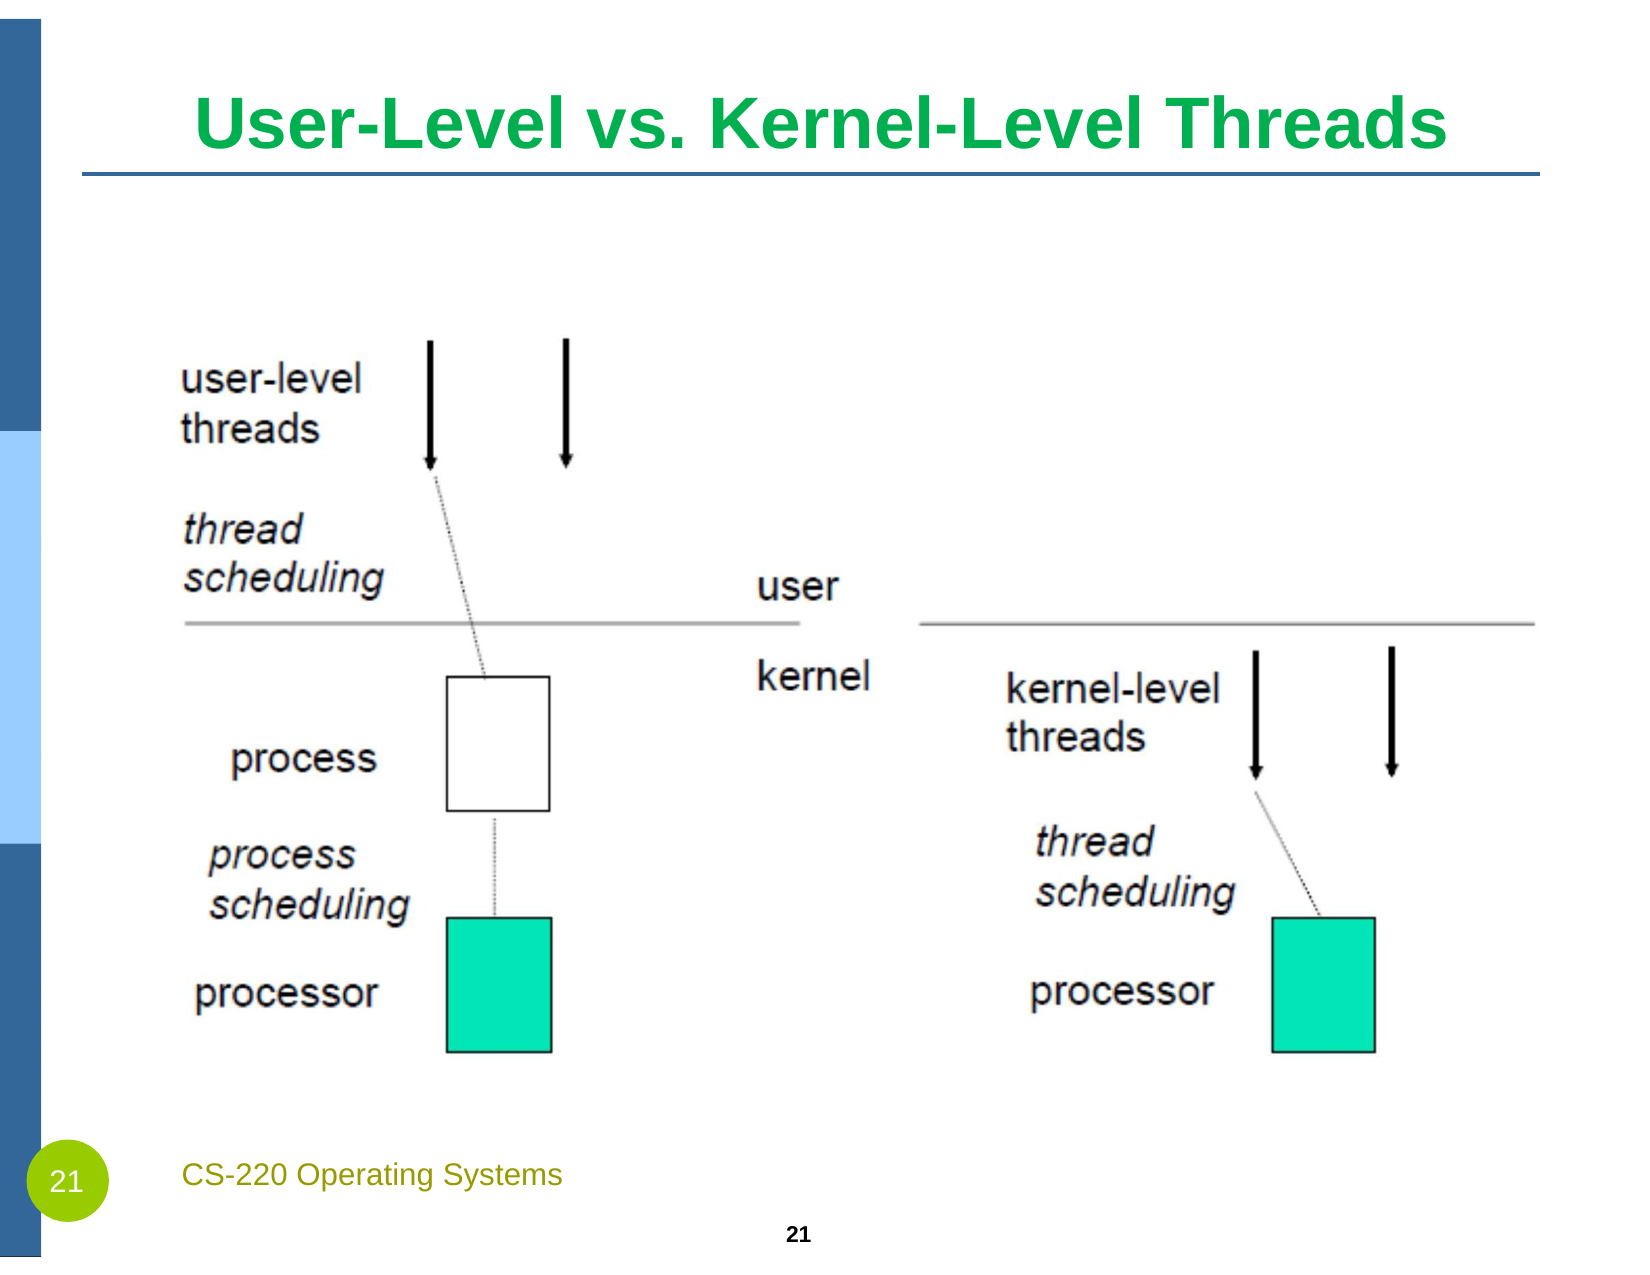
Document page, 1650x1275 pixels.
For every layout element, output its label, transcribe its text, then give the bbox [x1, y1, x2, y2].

text_box [174, 335, 1539, 1062]
text_box 21 [47, 1158, 88, 1199]
text_box [779, 1219, 818, 1248]
picture [0, 431, 42, 1257]
title User-Level vs. Kernel-Level Threads [192, 72, 1459, 289]
text_box [26, 1139, 109, 1222]
text_box CS-220 Operating Systems [179, 1151, 573, 1192]
